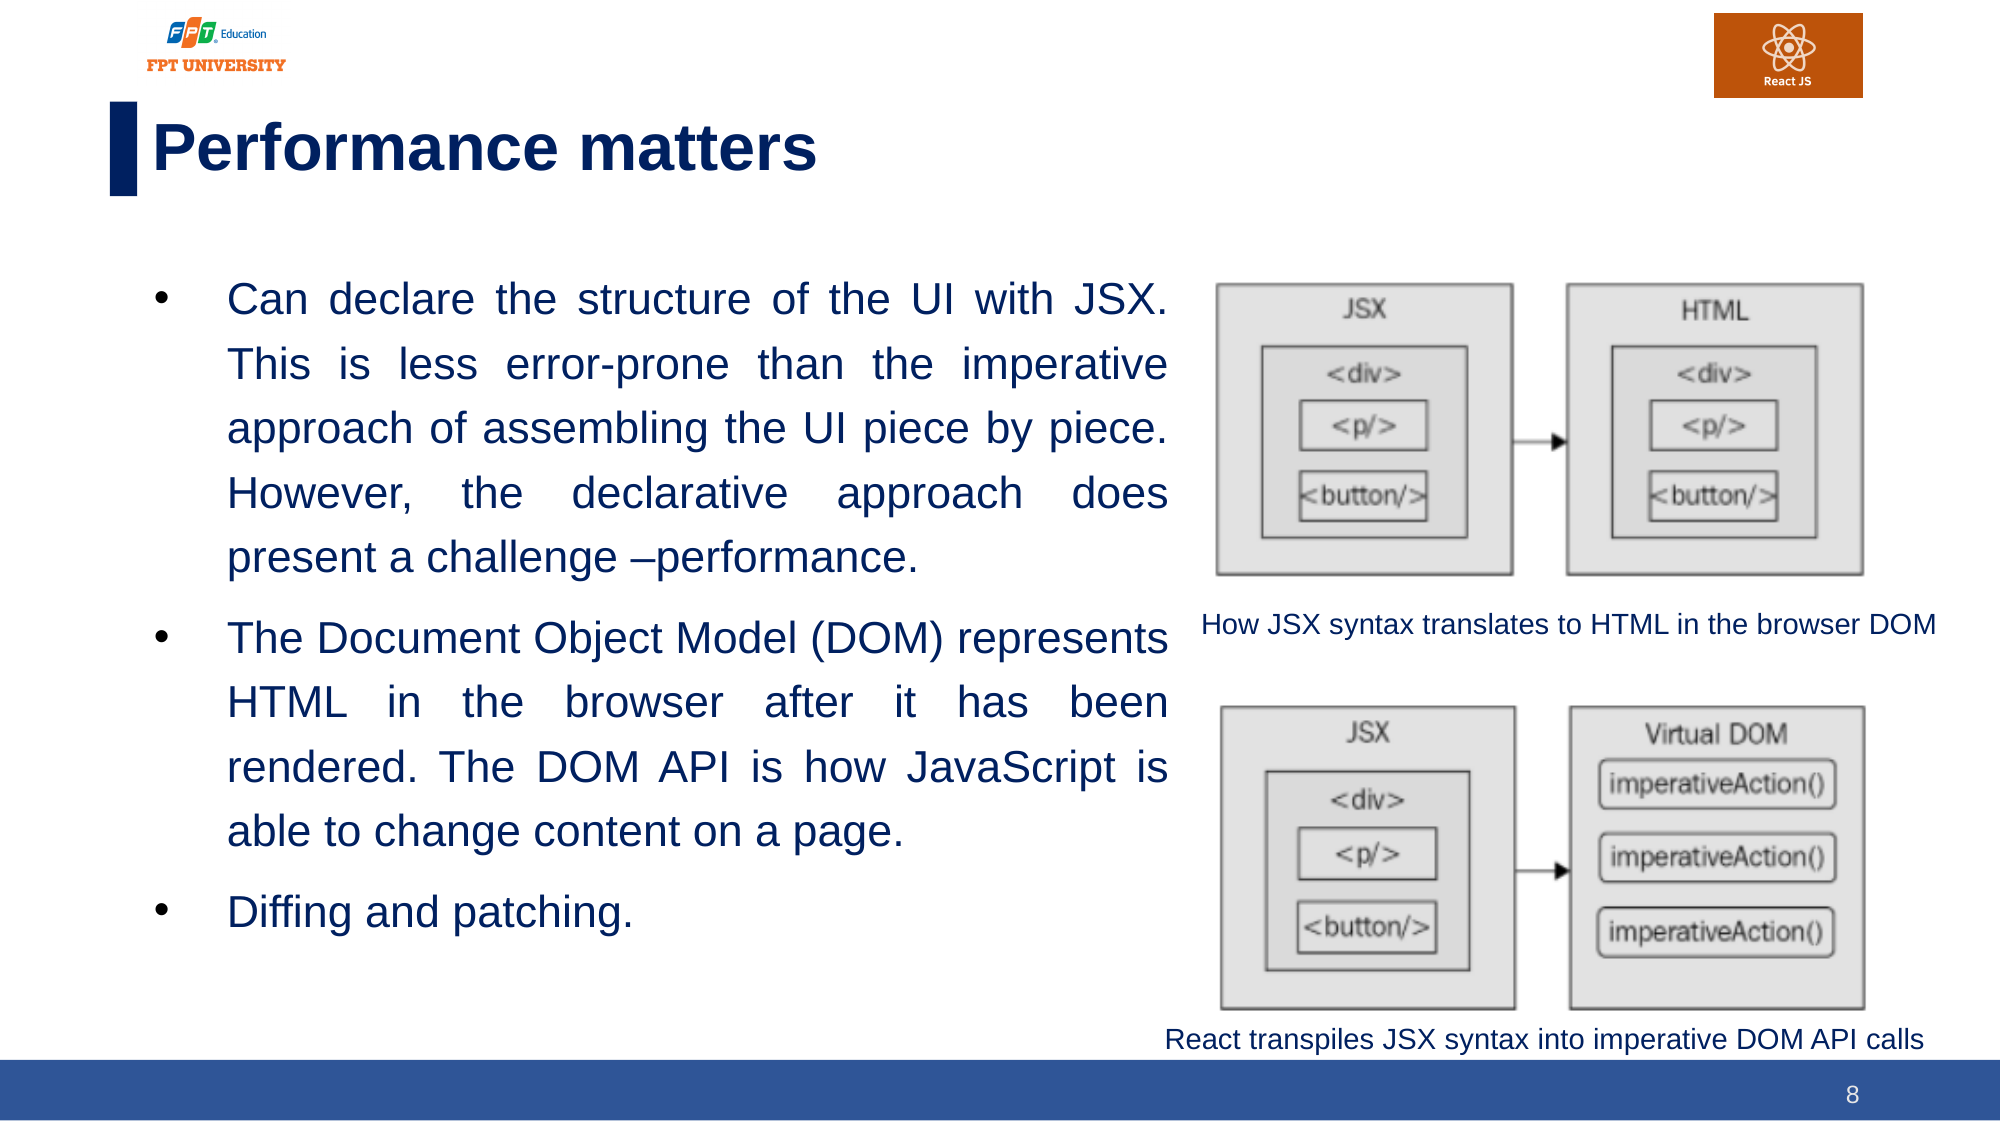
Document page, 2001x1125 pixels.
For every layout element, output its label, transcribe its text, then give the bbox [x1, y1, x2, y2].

picture [1208, 692, 1876, 1024]
text_box How JSX syntax translates to HTML in the browser DOM [1186, 597, 1968, 648]
list Can declare the structure of the UI with JSX. This is less error-prone than the imperative approach of assembling the UI piece by piece. However, the declarative approach does present a challenge –performance. The Document Object Model (DOM) represents HTML in the browser after it has been rendered. The DOM API is how JavaScript is able to change content on a page. Diffing and patching. [137, 251, 1187, 966]
picture [1208, 271, 1876, 587]
title Performance matters [137, 101, 1863, 197]
text_box React transpiles JSX syntax into imperative DOM API calls [1149, 1012, 1956, 1063]
slide_number 8 [1424, 1063, 1875, 1123]
picture [137, 1, 291, 86]
